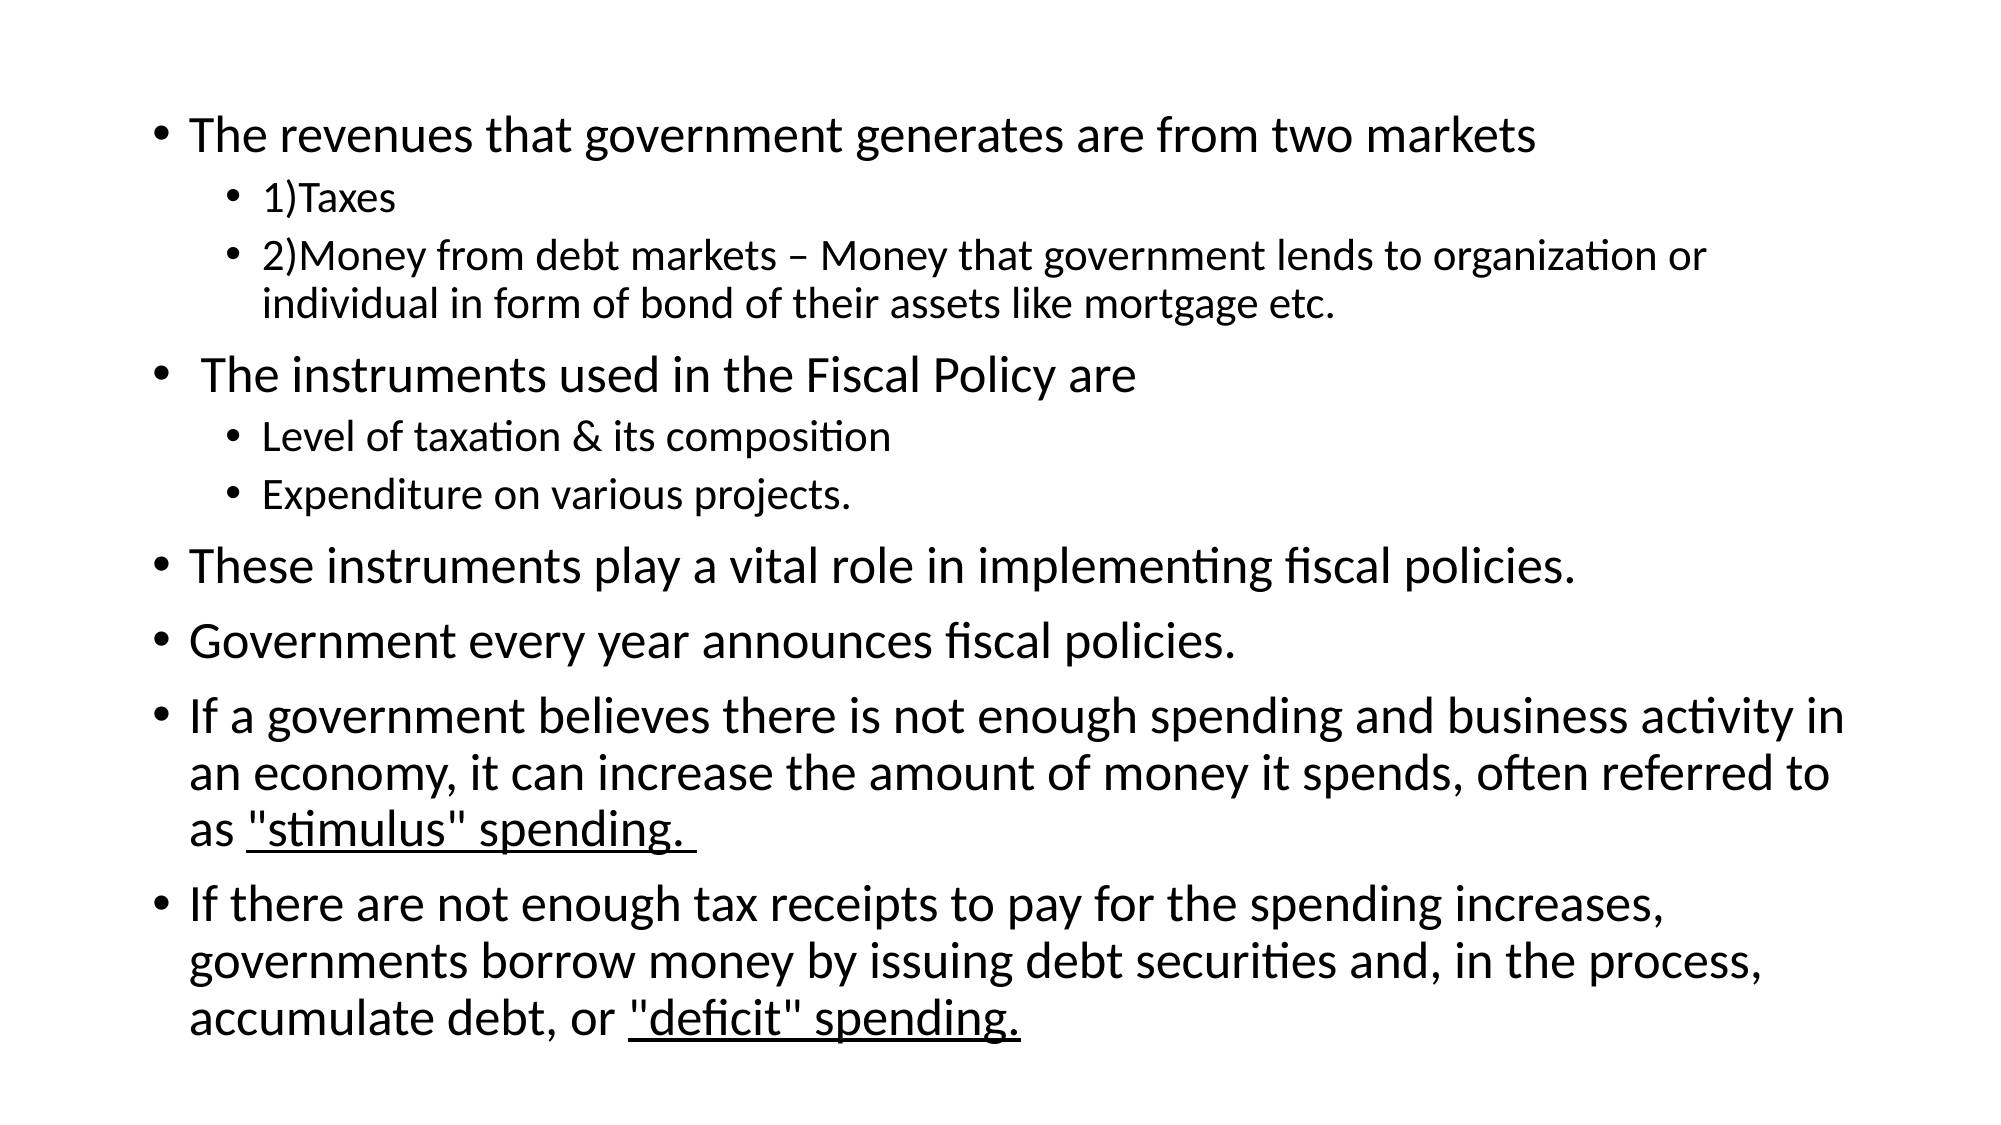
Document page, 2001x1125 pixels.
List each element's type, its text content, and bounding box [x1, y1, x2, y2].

list The revenues that government generates are from two markets 1)Taxes 2)Money from debt markets – Money that government lends to organization or individual in form of bond of their assets like mortgage etc. The instruments used in the Fiscal Policy are Level of taxation & its composition Expenditure on various projects. These instruments play a vital role in implementing fiscal policies. Government every year announces fiscal policies. If a government believes there is not enough spending and business activity in an economy, it can increase the amount of money it spends, often referred to as "stimulus" spending. If there are not enough tax receipts to pay for the spending increases, governments borrow money by issuing debt securities and, in the process, accumulate debt, or "deficit" spending. [137, 99, 1863, 1060]
